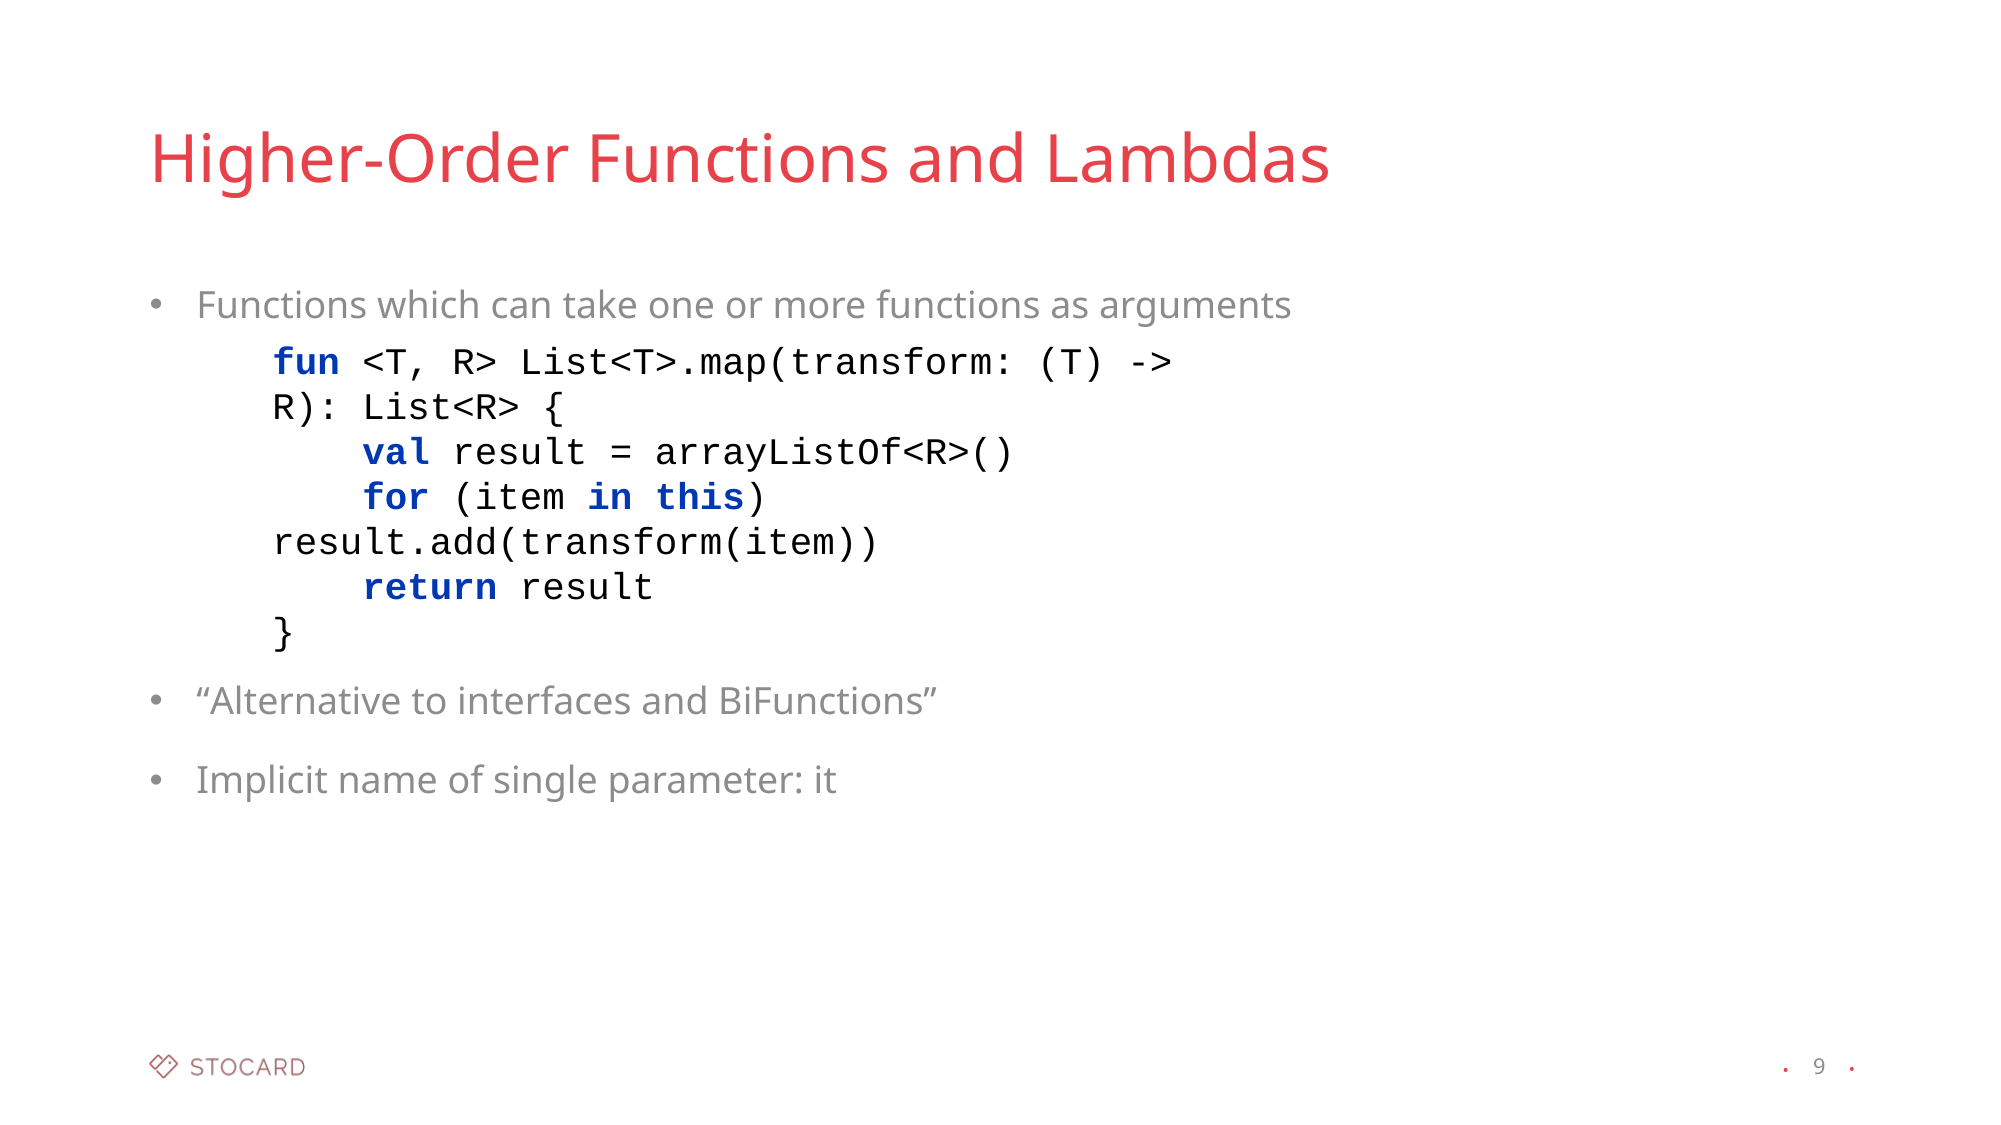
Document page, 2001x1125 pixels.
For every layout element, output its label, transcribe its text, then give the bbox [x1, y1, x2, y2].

text_box fun <T, R> List<T>.map(transform: (T) -> R): List<R> { val result = arrayListOf<R>() for (item in this) result.add(transform(item)) return result } [257, 329, 1258, 660]
picture [149, 1054, 305, 1079]
list Higher-Order Functions and Lambdas [149, 92, 1851, 209]
list Functions which can take one or more functions as arguments “Alternative to interfaces and BiFunctions” Implicit name of single parameter: it [149, 267, 1367, 948]
